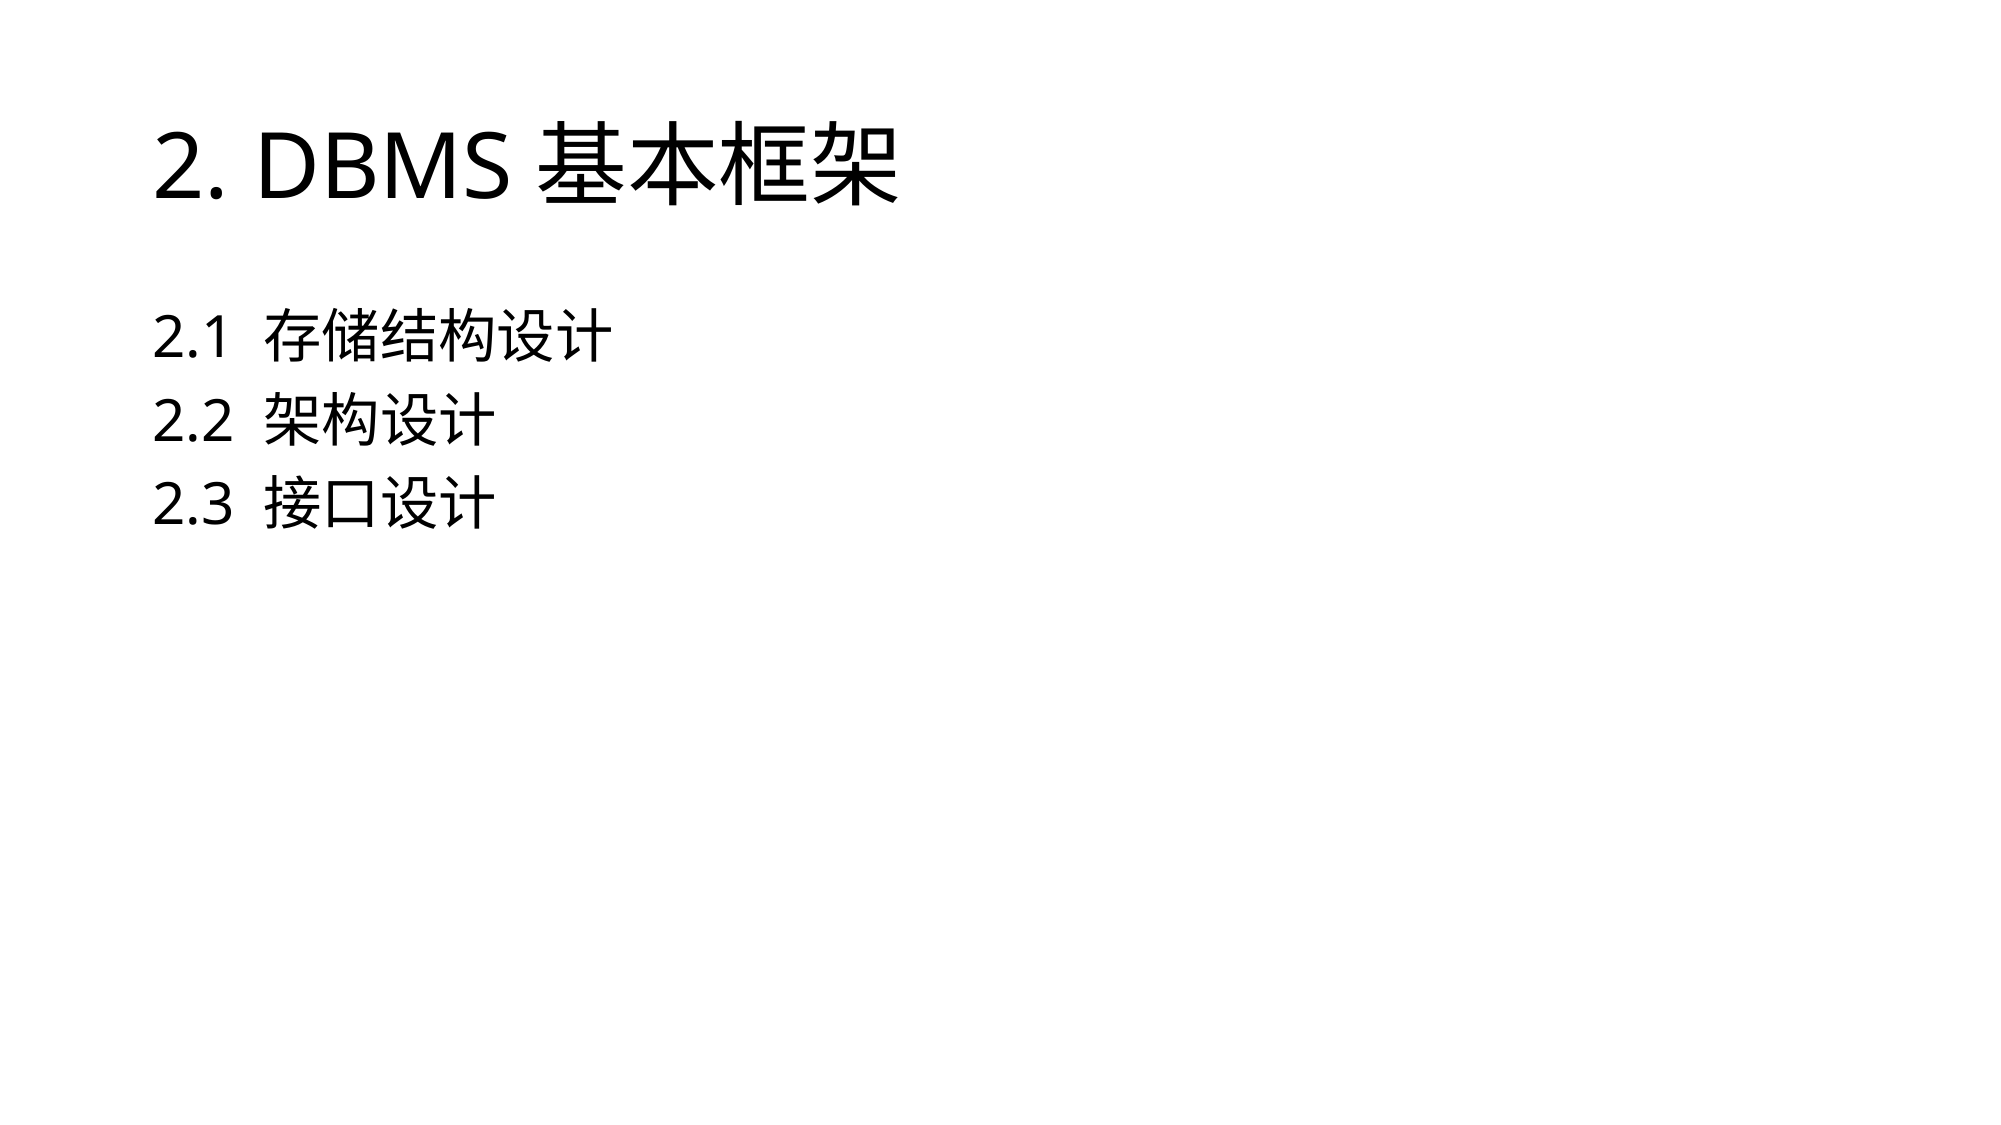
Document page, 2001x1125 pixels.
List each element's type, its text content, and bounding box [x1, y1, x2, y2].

title 2. DBMS基本框架 [137, 59, 1863, 278]
list 2.1 存储结构设计 2.2 架构设计 2.3 接口设计 [137, 299, 1863, 1014]
